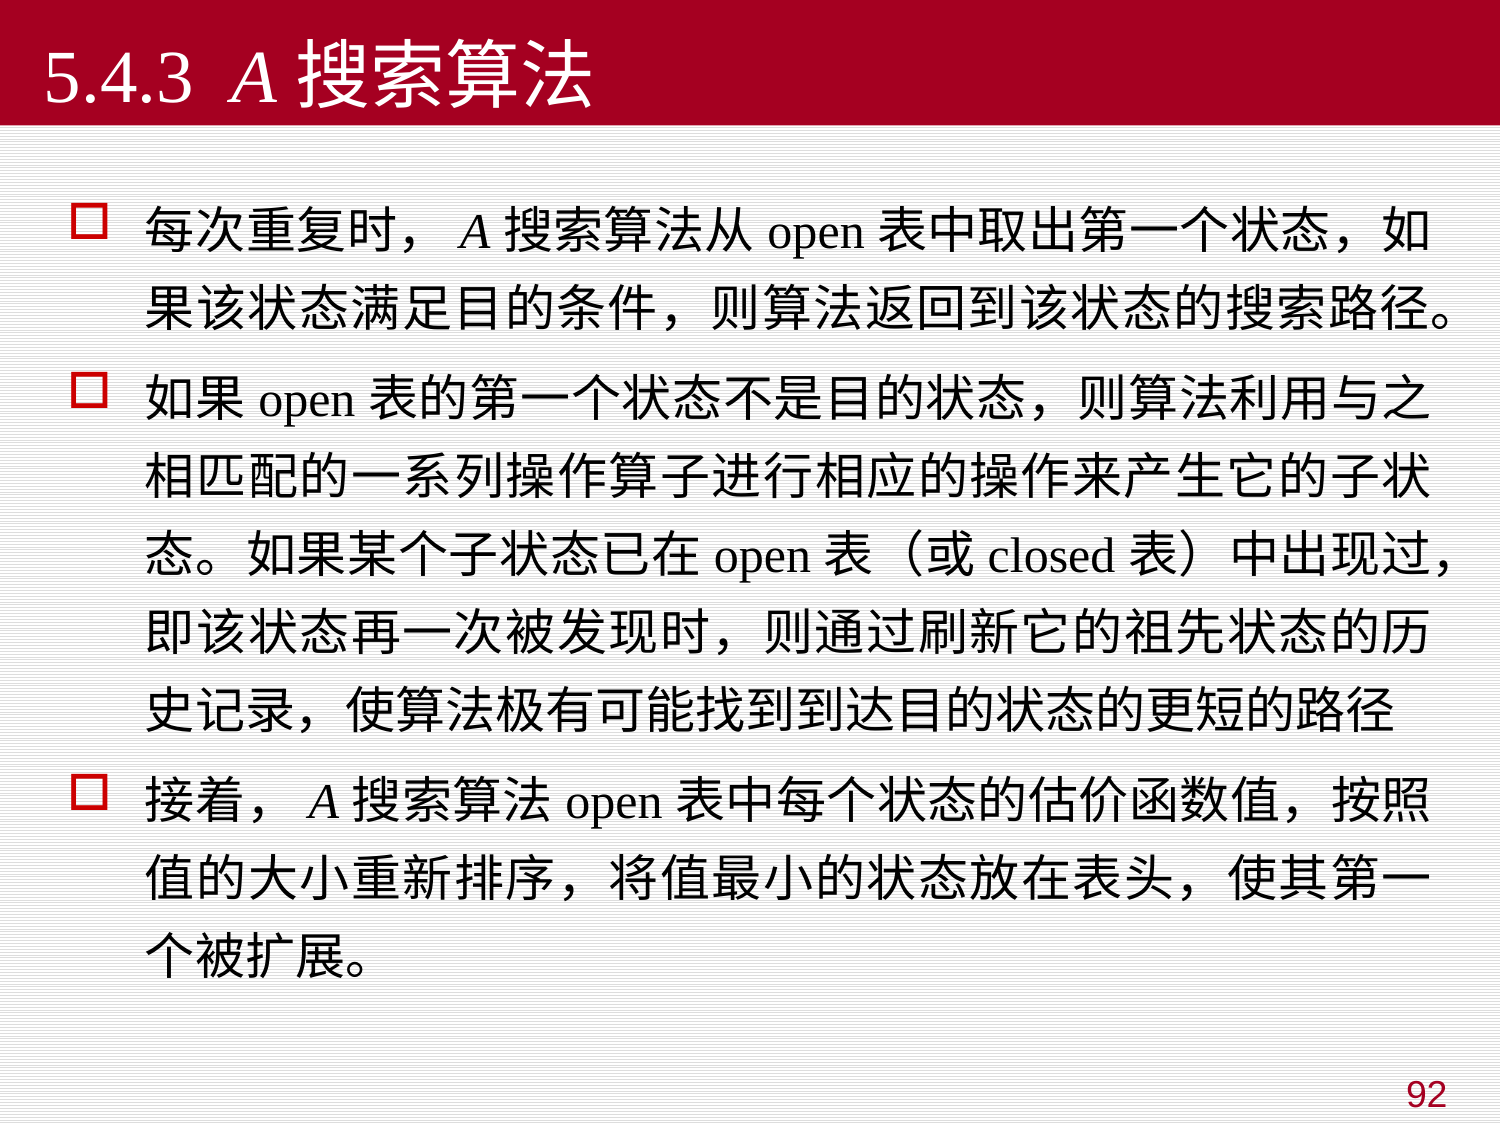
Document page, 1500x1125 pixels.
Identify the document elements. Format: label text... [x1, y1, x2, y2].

slide_number 92 [1137, 1062, 1463, 1122]
list 每次重复时，A搜索算法从open表中取出第一个状态，如果该状态满足目的条件，则算法返回到该状态的搜索路径。 如果open表的第一个状态不是目的状态，则算法利用与之相匹配的一系列操作算子进行相应的操作来产生它的子状态。如果某个子状态已在open表（或closed表）中出现过，即该状态再一次被发现时，则通过刷新它的祖先状态的历史记录，使算法极有可能找到到达目的状态的更短的路径 接着，A搜索算法open表中每个状态的估价函数值，按照值的大小重新排序，将值最小的状态放在表头，使其第一个被扩展。 [52, 172, 1448, 1059]
title 5.4.3 A搜索算法 [0, 0, 1500, 126]
